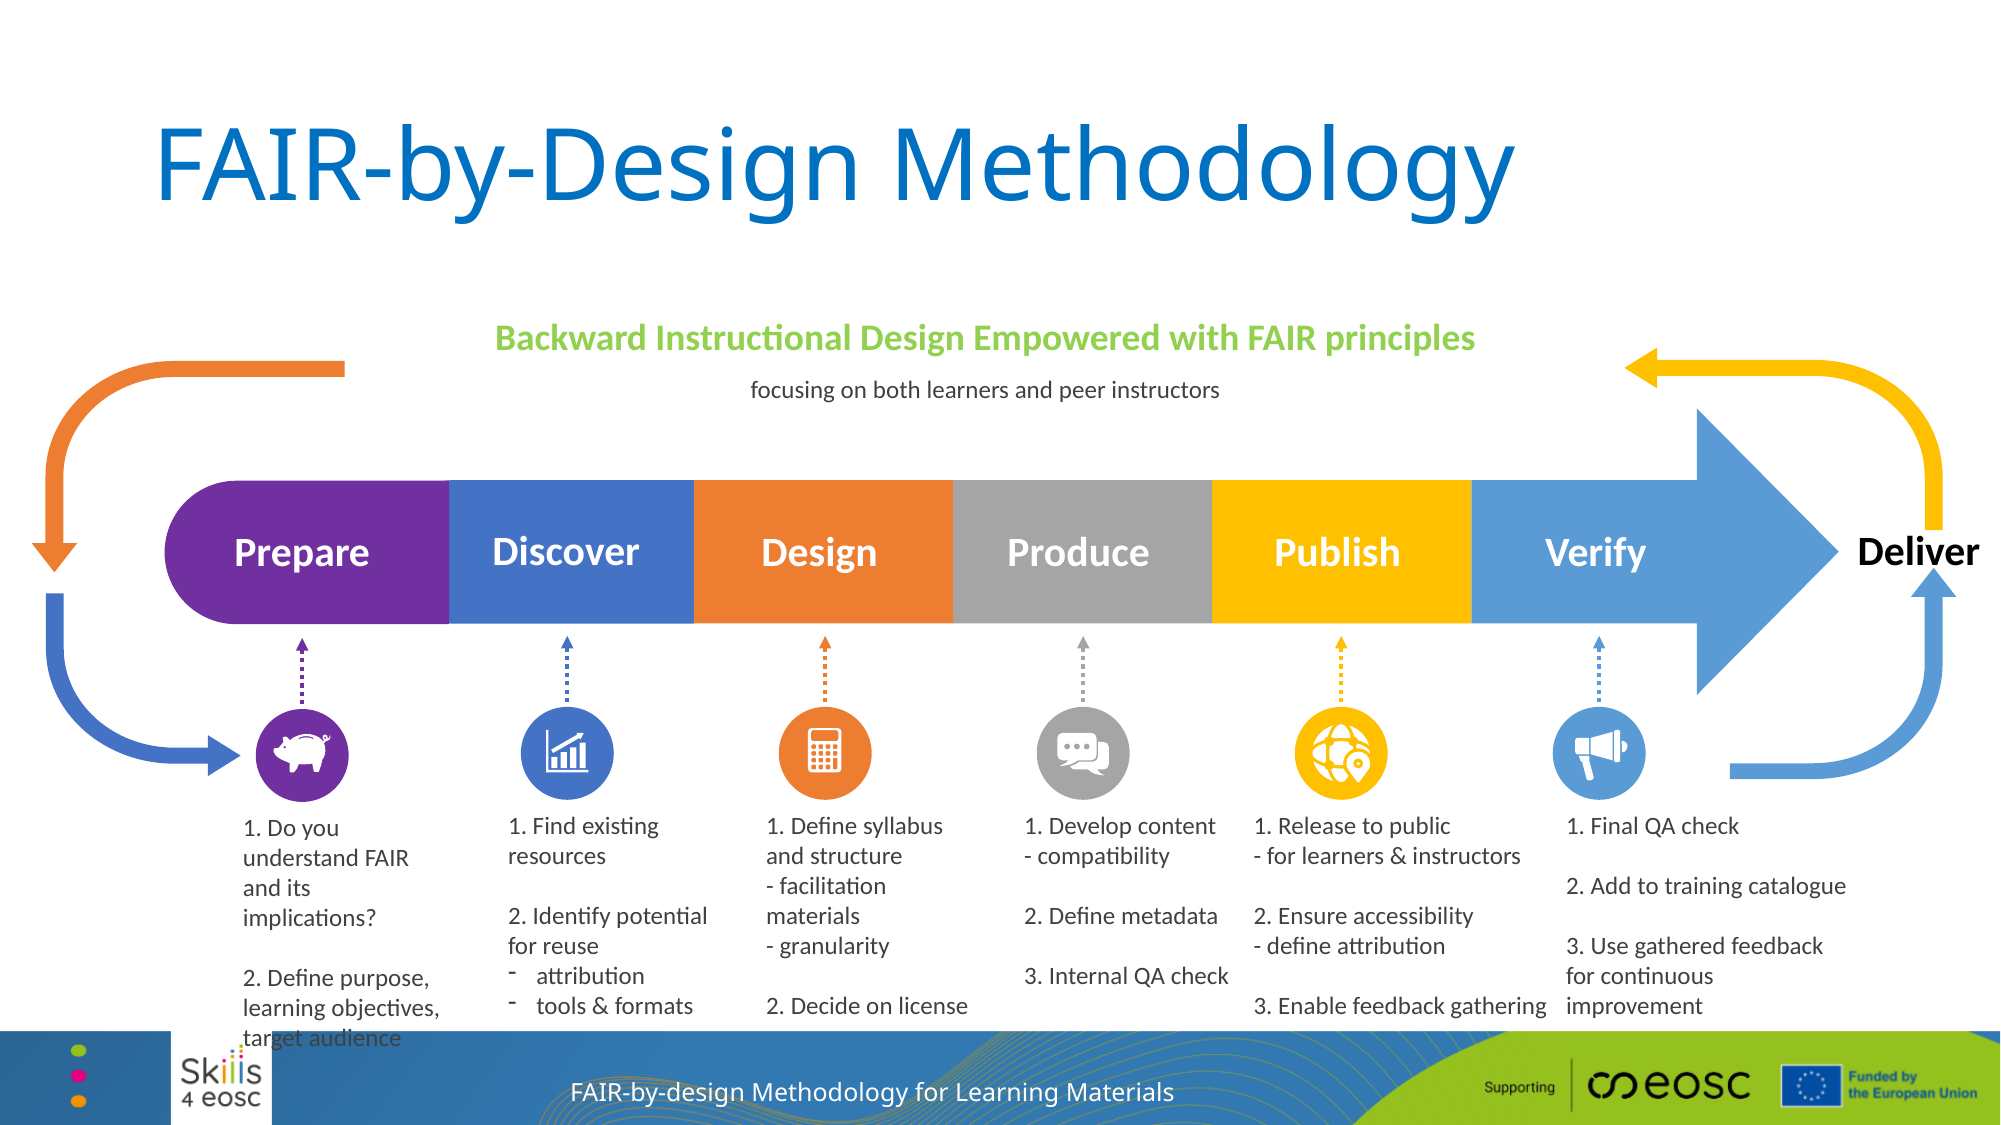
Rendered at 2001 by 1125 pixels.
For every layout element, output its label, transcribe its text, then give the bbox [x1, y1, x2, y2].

title FAIR-by-Design Methodology [137, 59, 1863, 278]
picture [0, 0, 2001, 1125]
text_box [31, 300, 2000, 1062]
footer FAIR-by-design Methodology for Learning Materials [408, 1073, 1338, 1125]
